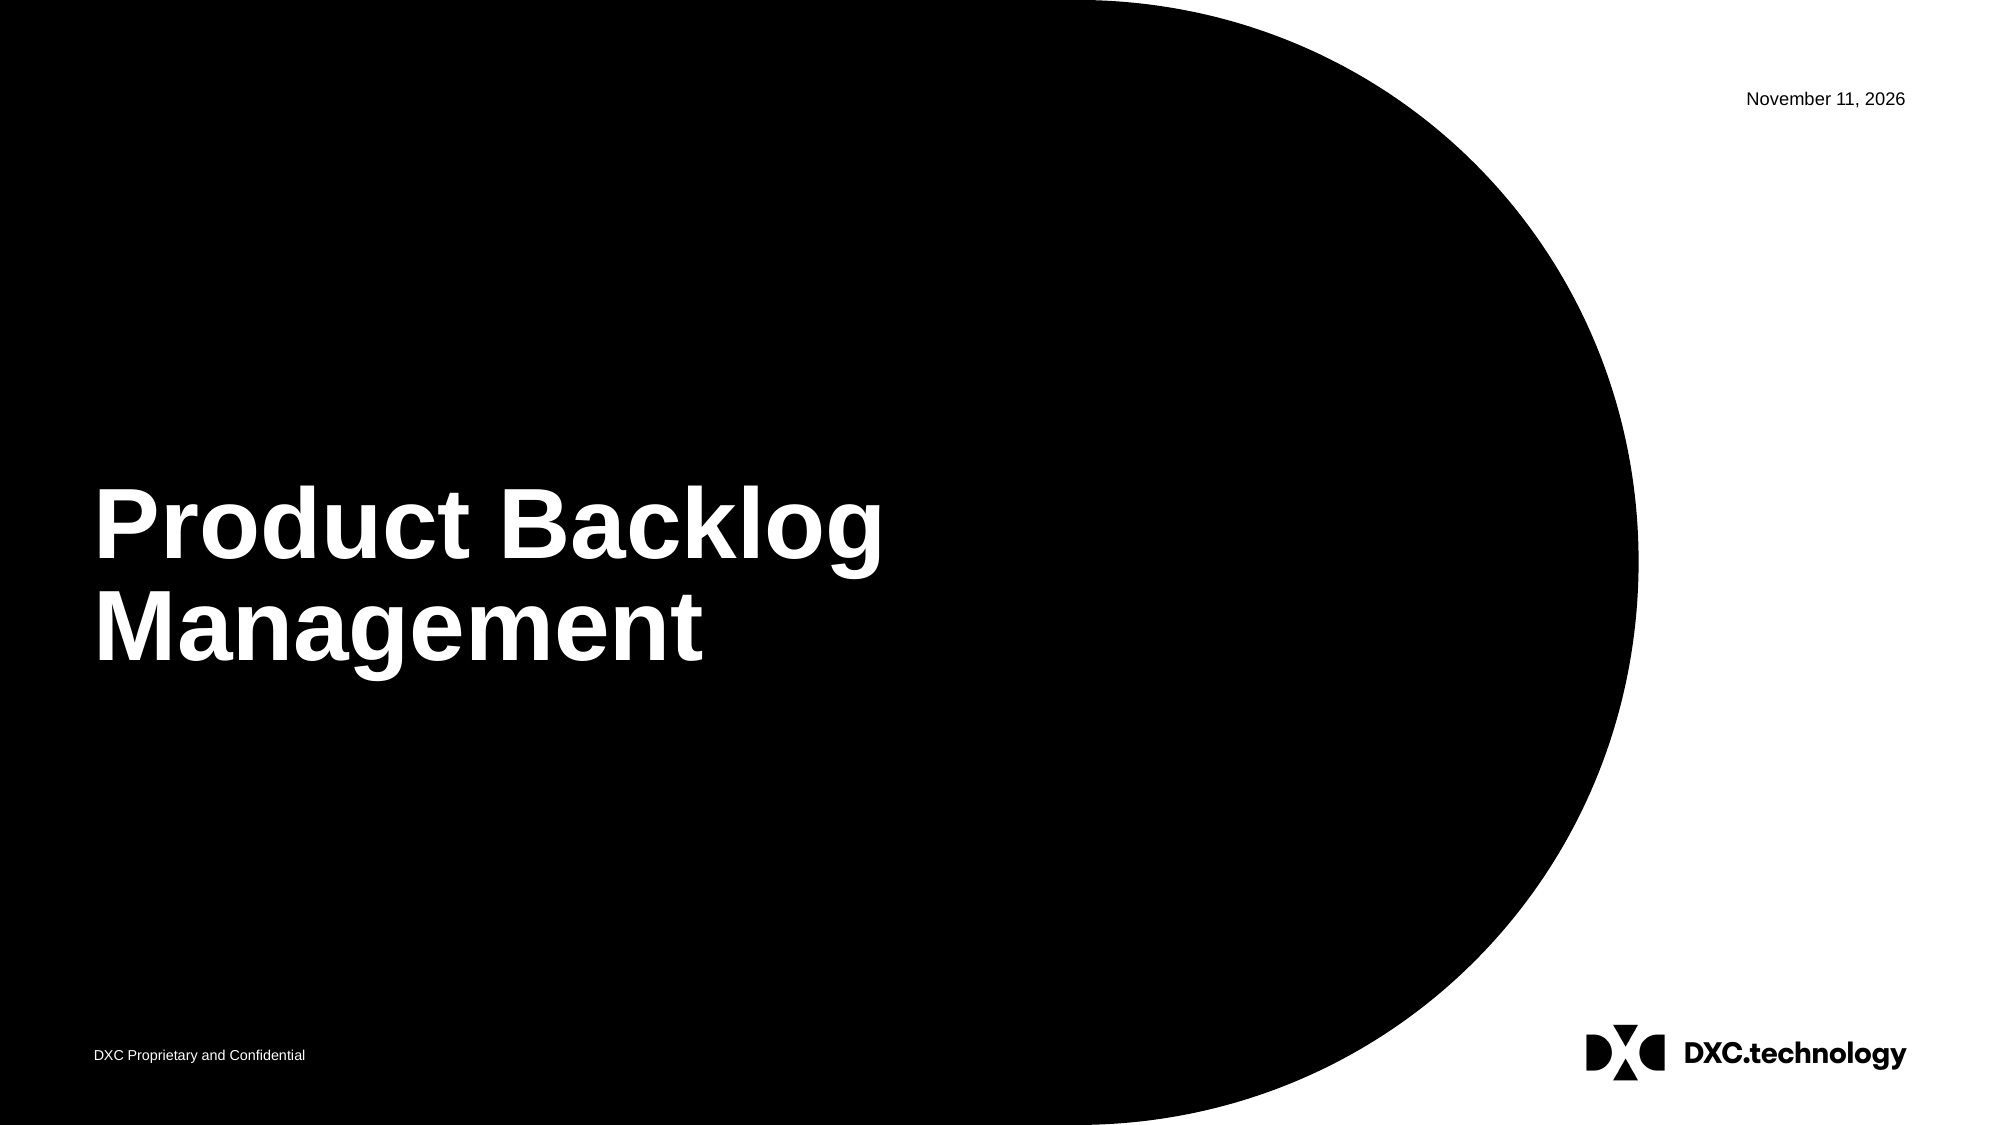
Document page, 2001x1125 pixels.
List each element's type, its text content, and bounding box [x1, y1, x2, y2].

title Product Backlog Management [93, 281, 1469, 682]
